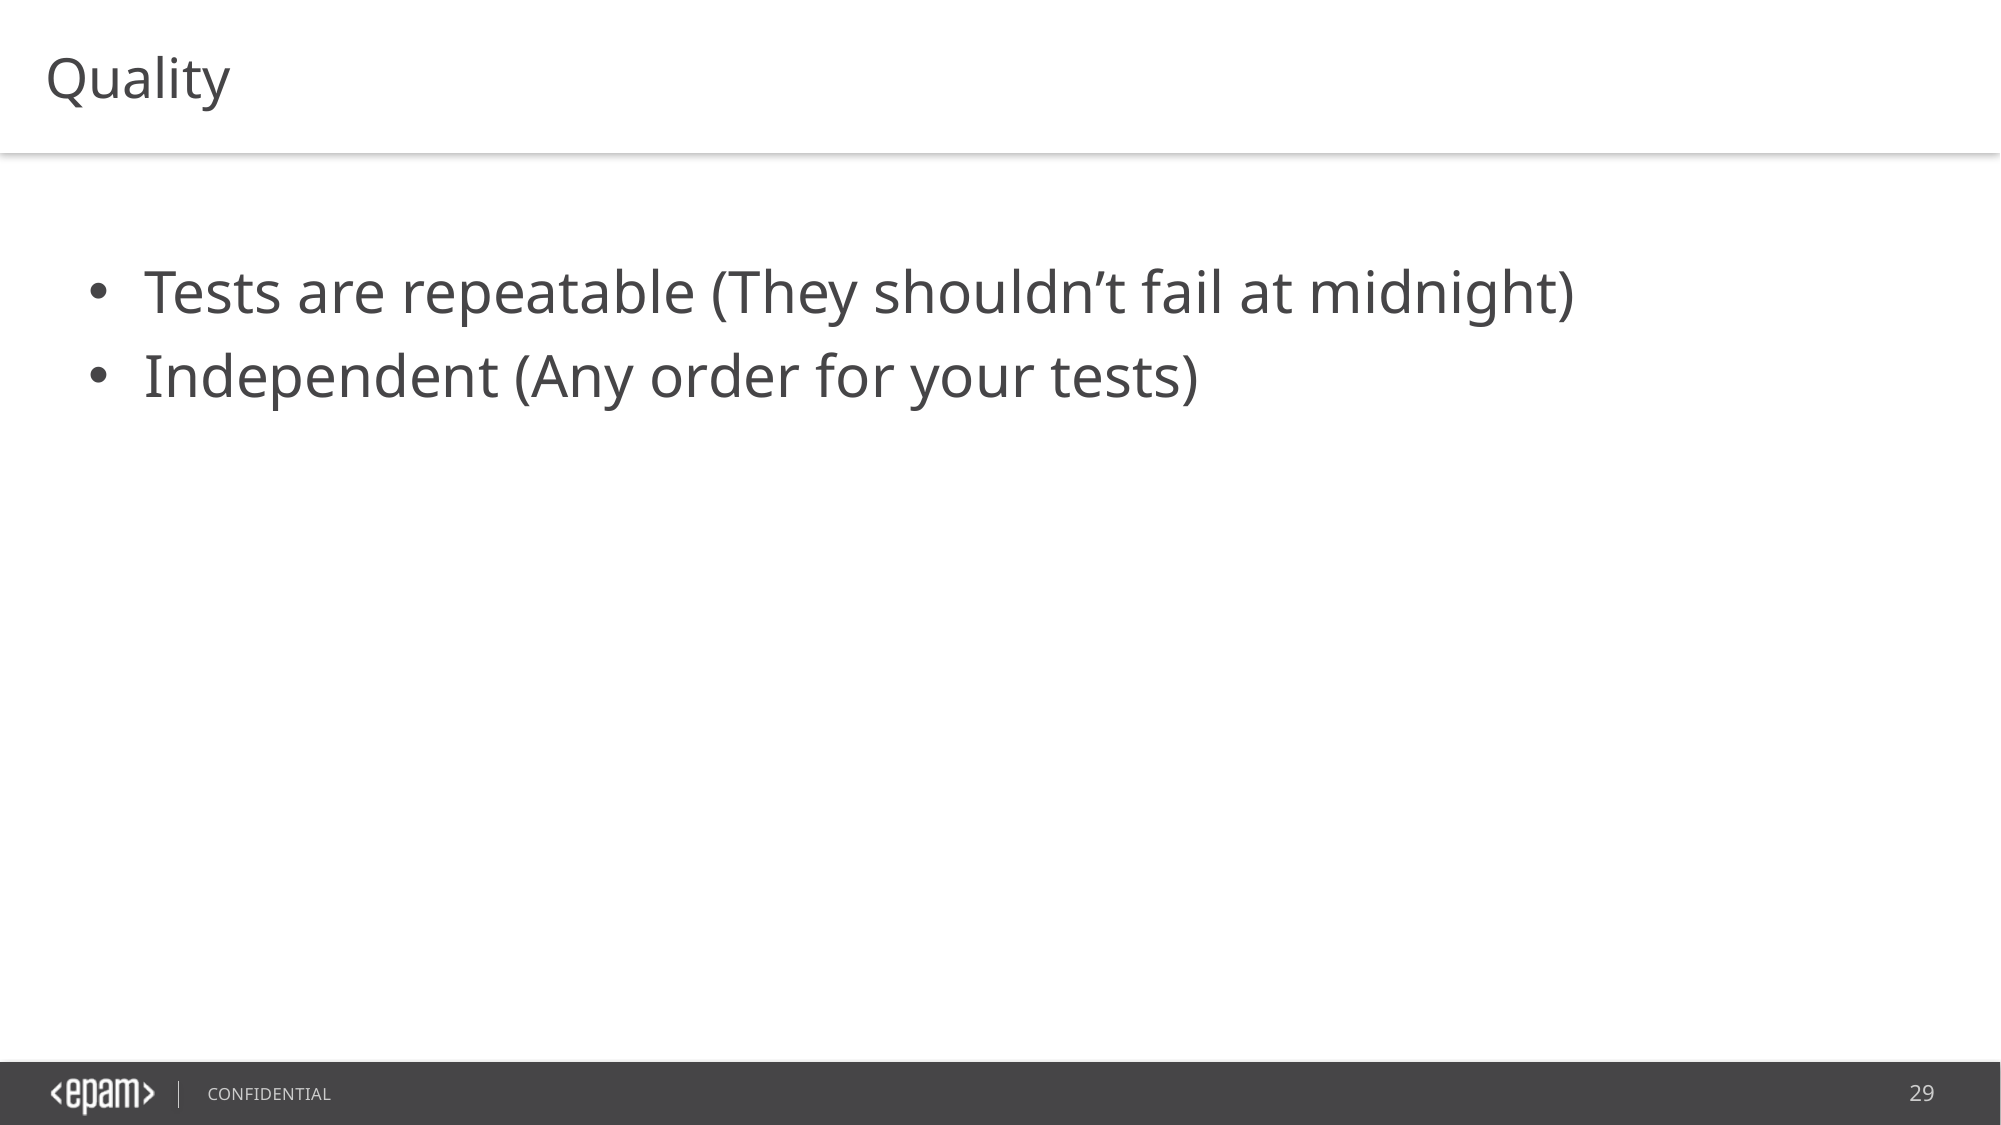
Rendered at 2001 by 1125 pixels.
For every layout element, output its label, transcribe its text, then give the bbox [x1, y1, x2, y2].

list Quality [0, 0, 2000, 153]
picture [50, 1078, 155, 1116]
list Tests are repeatable (They shouldn’t fail at midnight) Independent (Any order for your tests) [77, 235, 1901, 976]
